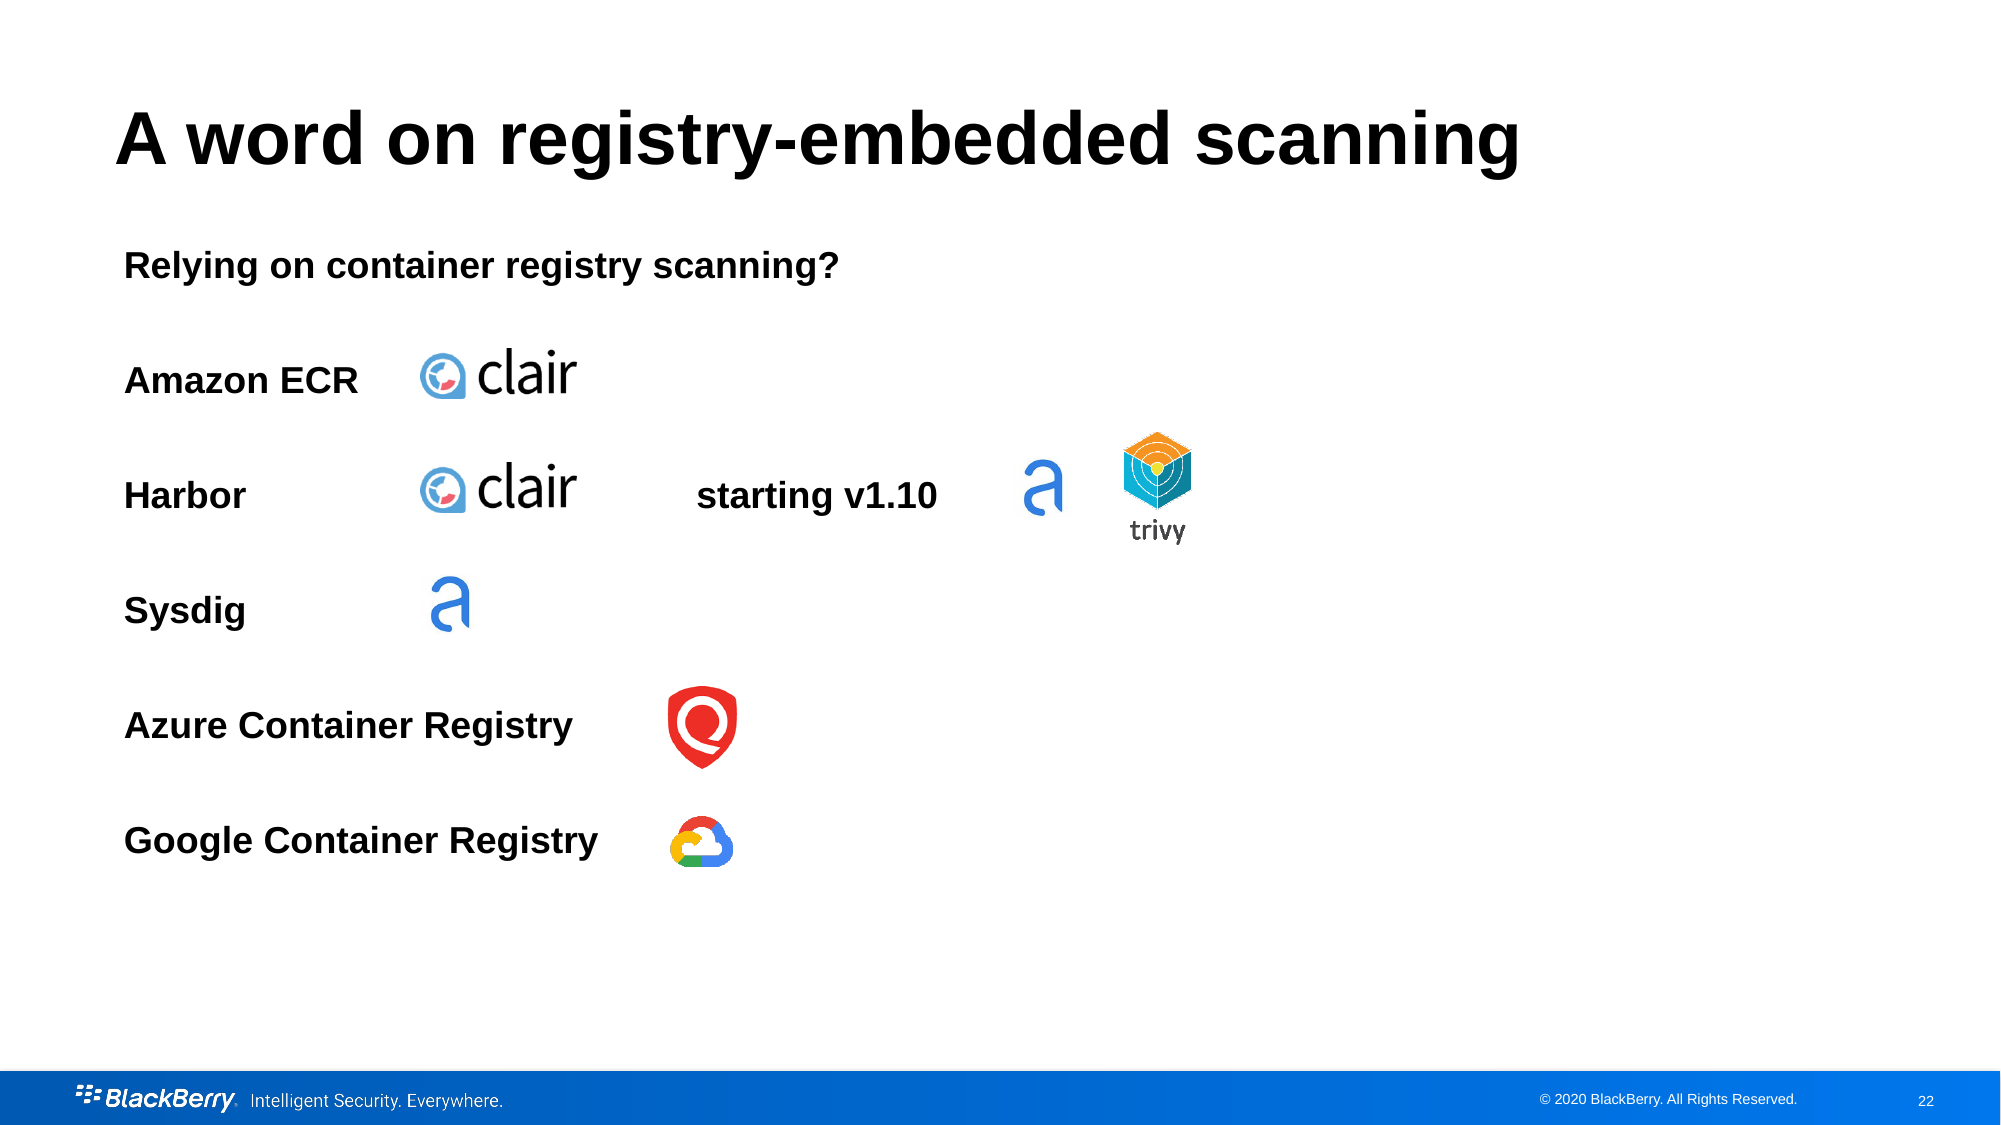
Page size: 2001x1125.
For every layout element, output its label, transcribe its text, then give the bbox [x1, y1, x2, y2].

picture [660, 686, 743, 769]
picture [622, 799, 781, 883]
picture [75, 1081, 503, 1116]
picture [419, 574, 480, 635]
picture [419, 347, 578, 399]
picture [419, 462, 578, 513]
list Relying on container registry scanning? Amazon ECR Harbor starting v1.10 Sysdig Azure Container Registry Google Container Registry [101, 233, 1900, 1035]
picture [1013, 457, 1074, 518]
picture [1121, 430, 1192, 545]
title A word on registry-embedded scanning [99, 0, 1900, 188]
